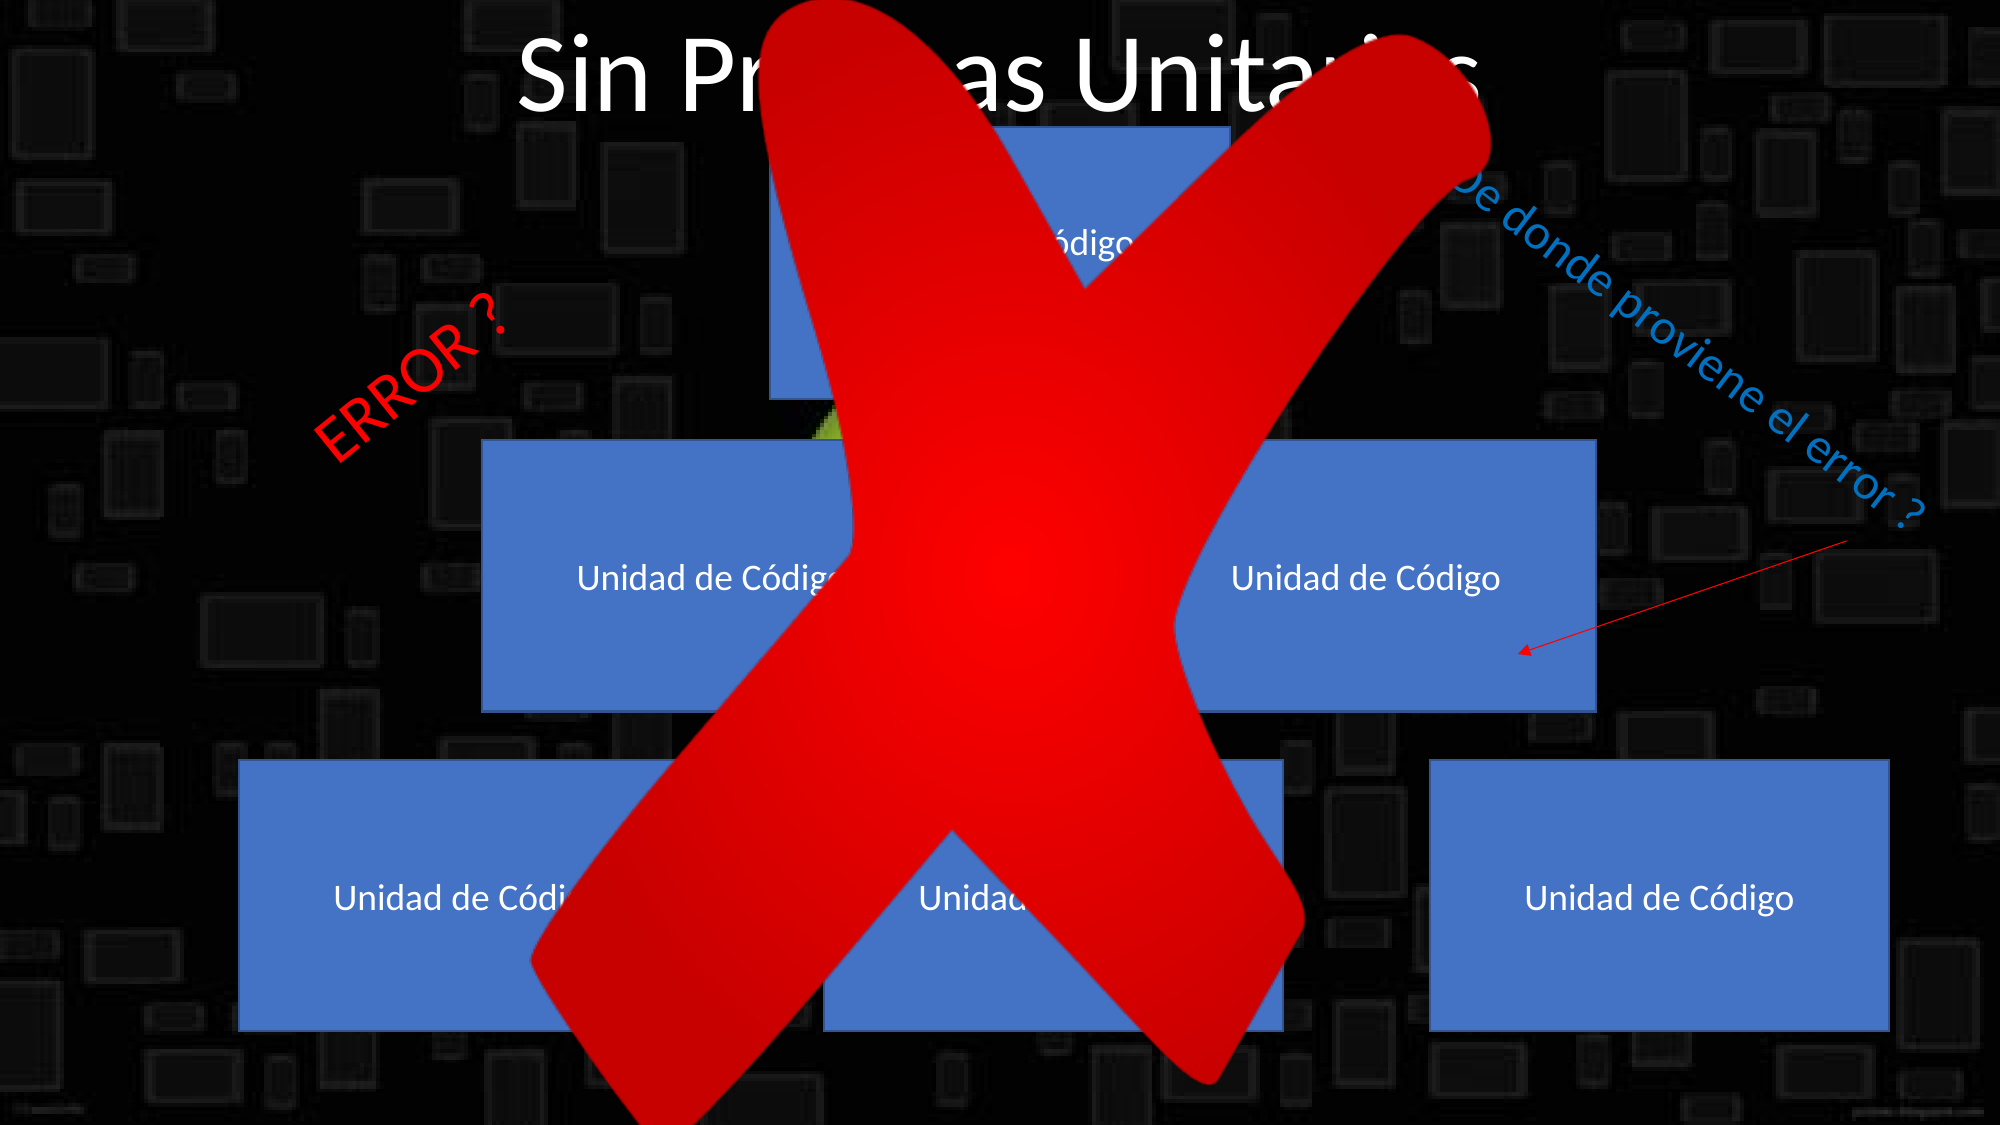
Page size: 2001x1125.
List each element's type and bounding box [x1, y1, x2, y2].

picture [0, 0, 2000, 1125]
text_box [1522, 540, 1847, 655]
